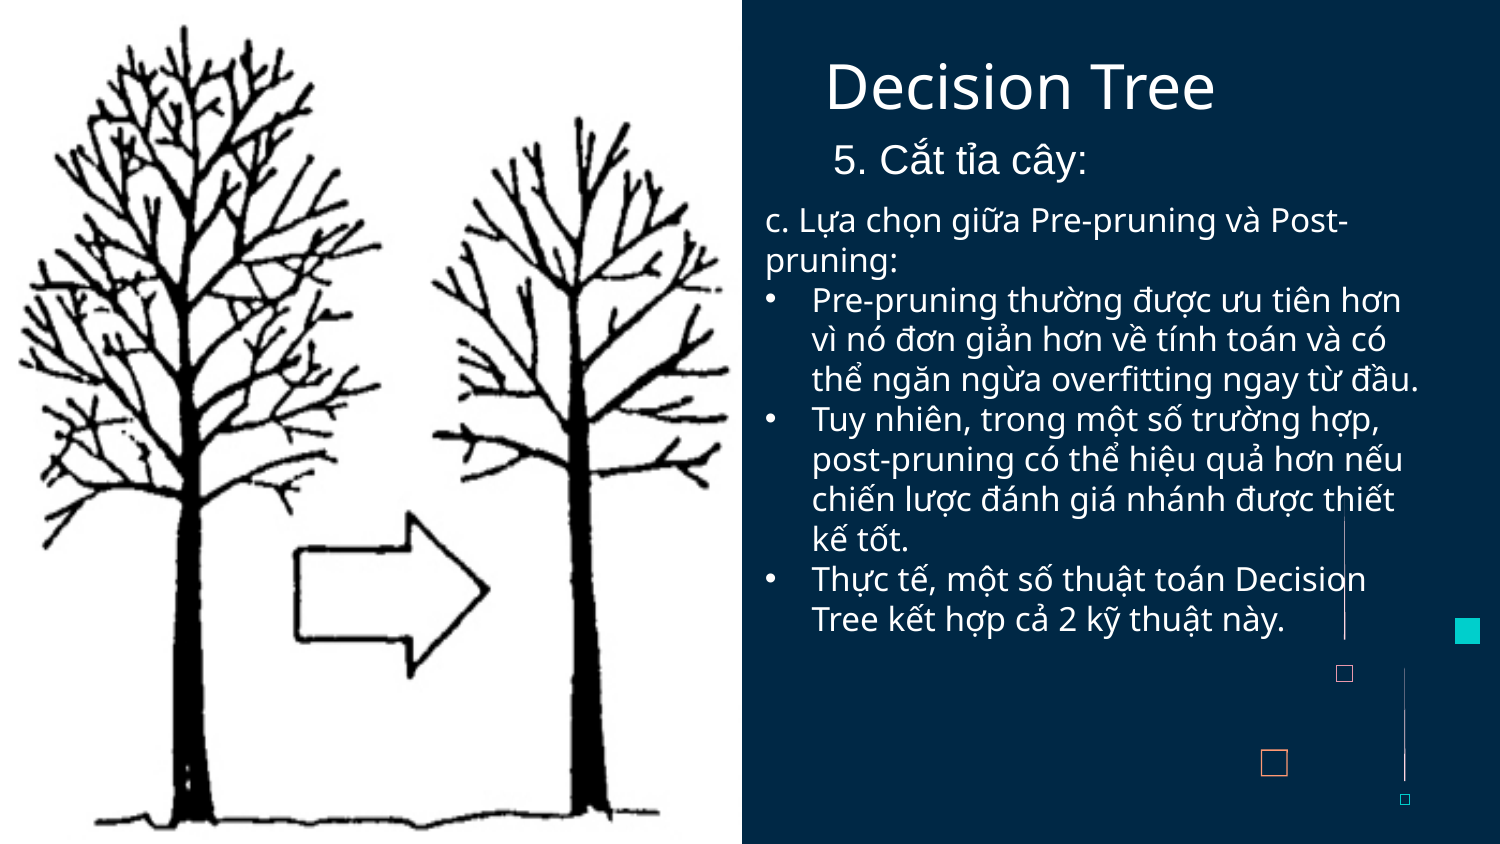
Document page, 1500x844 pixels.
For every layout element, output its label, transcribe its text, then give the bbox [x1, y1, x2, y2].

text_box c. Lựa chọn giữa Pre-pruning và Post-pruning: Pre-pruning thường được ưu tiên hơn vì nó đơn giản hơn về tính toán và có thể ngăn ngừa overfitting ngay từ đầu. Tuy nhiên, trong một số trường hợp, post-pruning có thể hiệu quả hơn nếu chiến lược đánh giá nhánh được thiết kế tốt. Thực tế, một số thuật toán Decision Tree kết hợp cả 2 kỹ thuật này. [749, 191, 1440, 646]
picture [0, 0, 743, 844]
title Decision Tree [809, 42, 1459, 137]
text_box 5. Cắt tỉa cây: [818, 125, 1467, 191]
